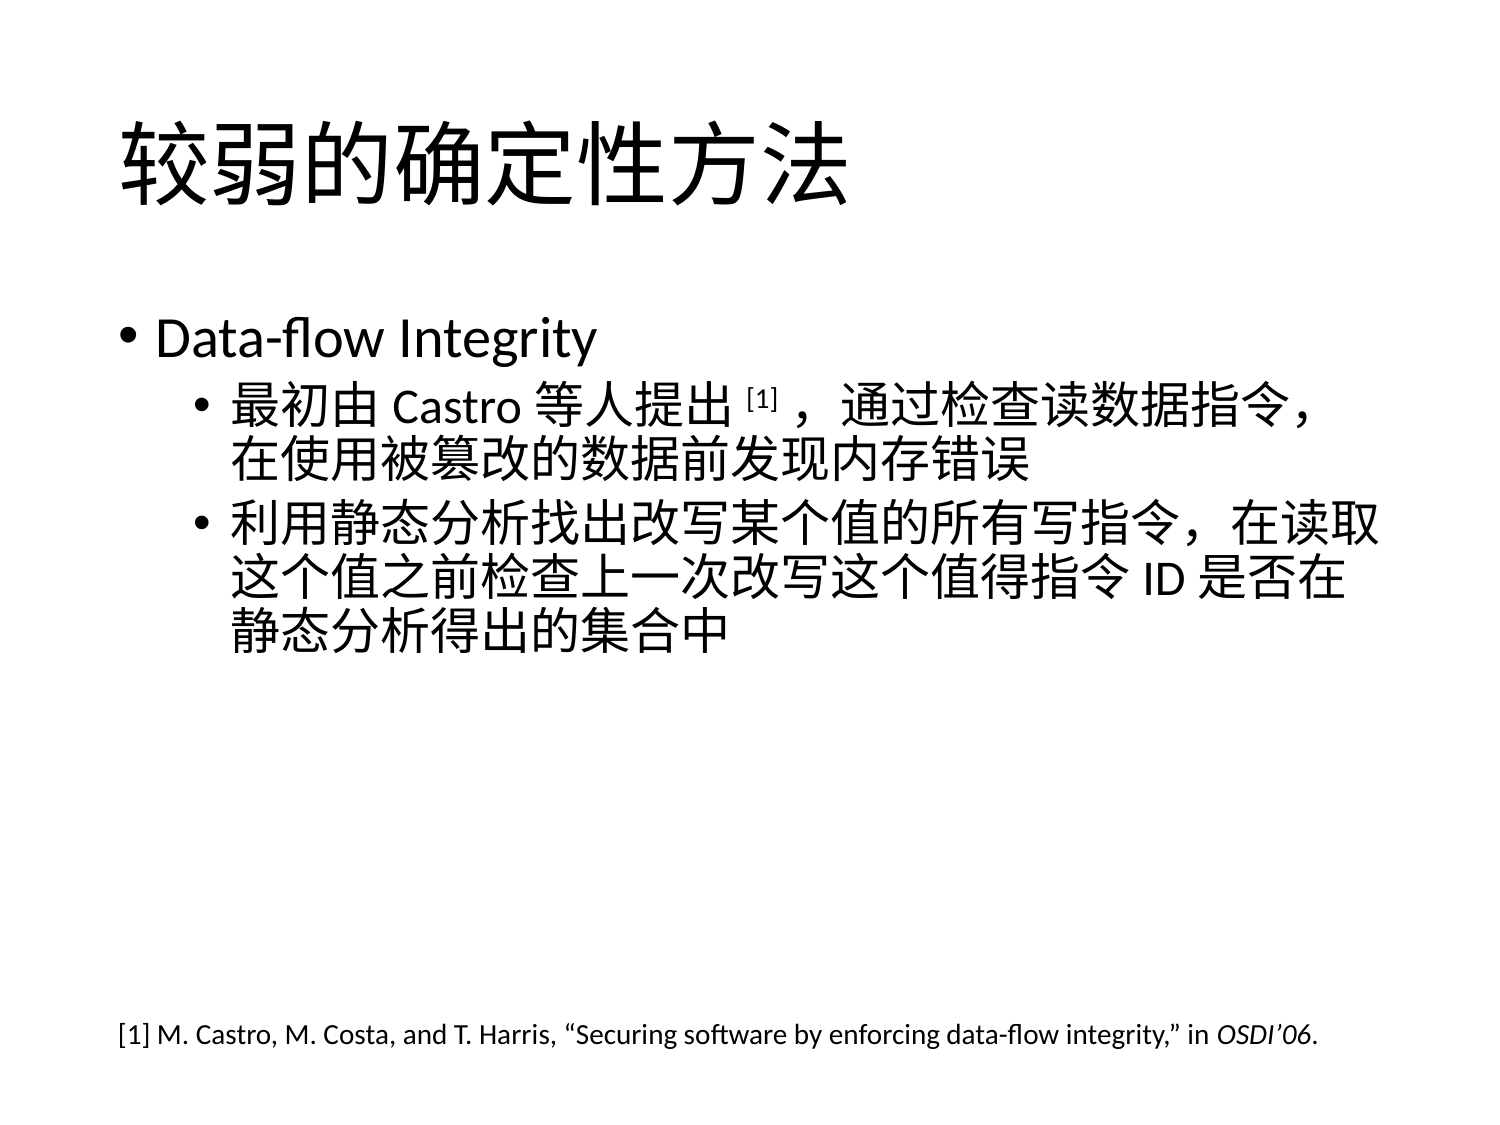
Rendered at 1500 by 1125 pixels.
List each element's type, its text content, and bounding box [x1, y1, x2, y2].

text_box [1] M. Castro, M. Costa, and T. Harris, “Securing software by enforcing data-flow integrity,” in OSDI’06. [103, 1007, 1397, 1058]
title 较弱的确定性方法 [103, 59, 1397, 278]
list Data-flow Integrity 最初由Castro等人提出[1]，通过检查读数据指令，在使用被篡改的数据前发现内存错误 利用静态分析找出改写某个值的所有写指令，在读取这个值之前检查上一次改写这个值得指令ID是否在静态分析得出的集合中 [103, 299, 1397, 1007]
